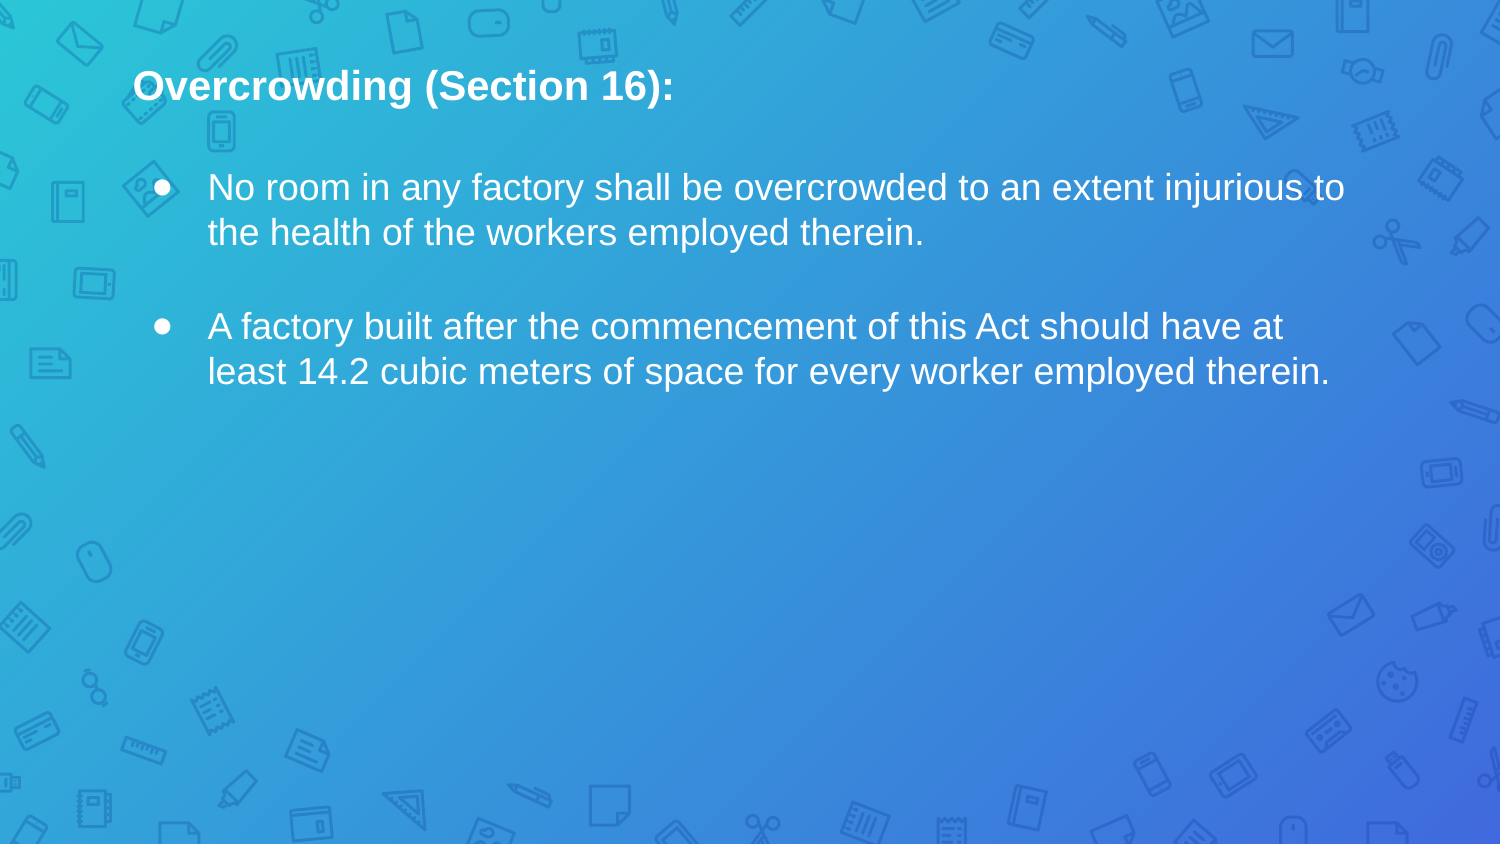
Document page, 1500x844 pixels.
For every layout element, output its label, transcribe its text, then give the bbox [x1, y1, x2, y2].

text_box [103, 75, 1401, 753]
text_box Overcrowding (Section 16): No room in any factory shall be overcrowded to an extent injurious to the health of the workers employed therein. A factory built after the commencement of this Act should have at least 14.2 cubic meters of space for every worker employed therein. [117, 43, 1411, 703]
